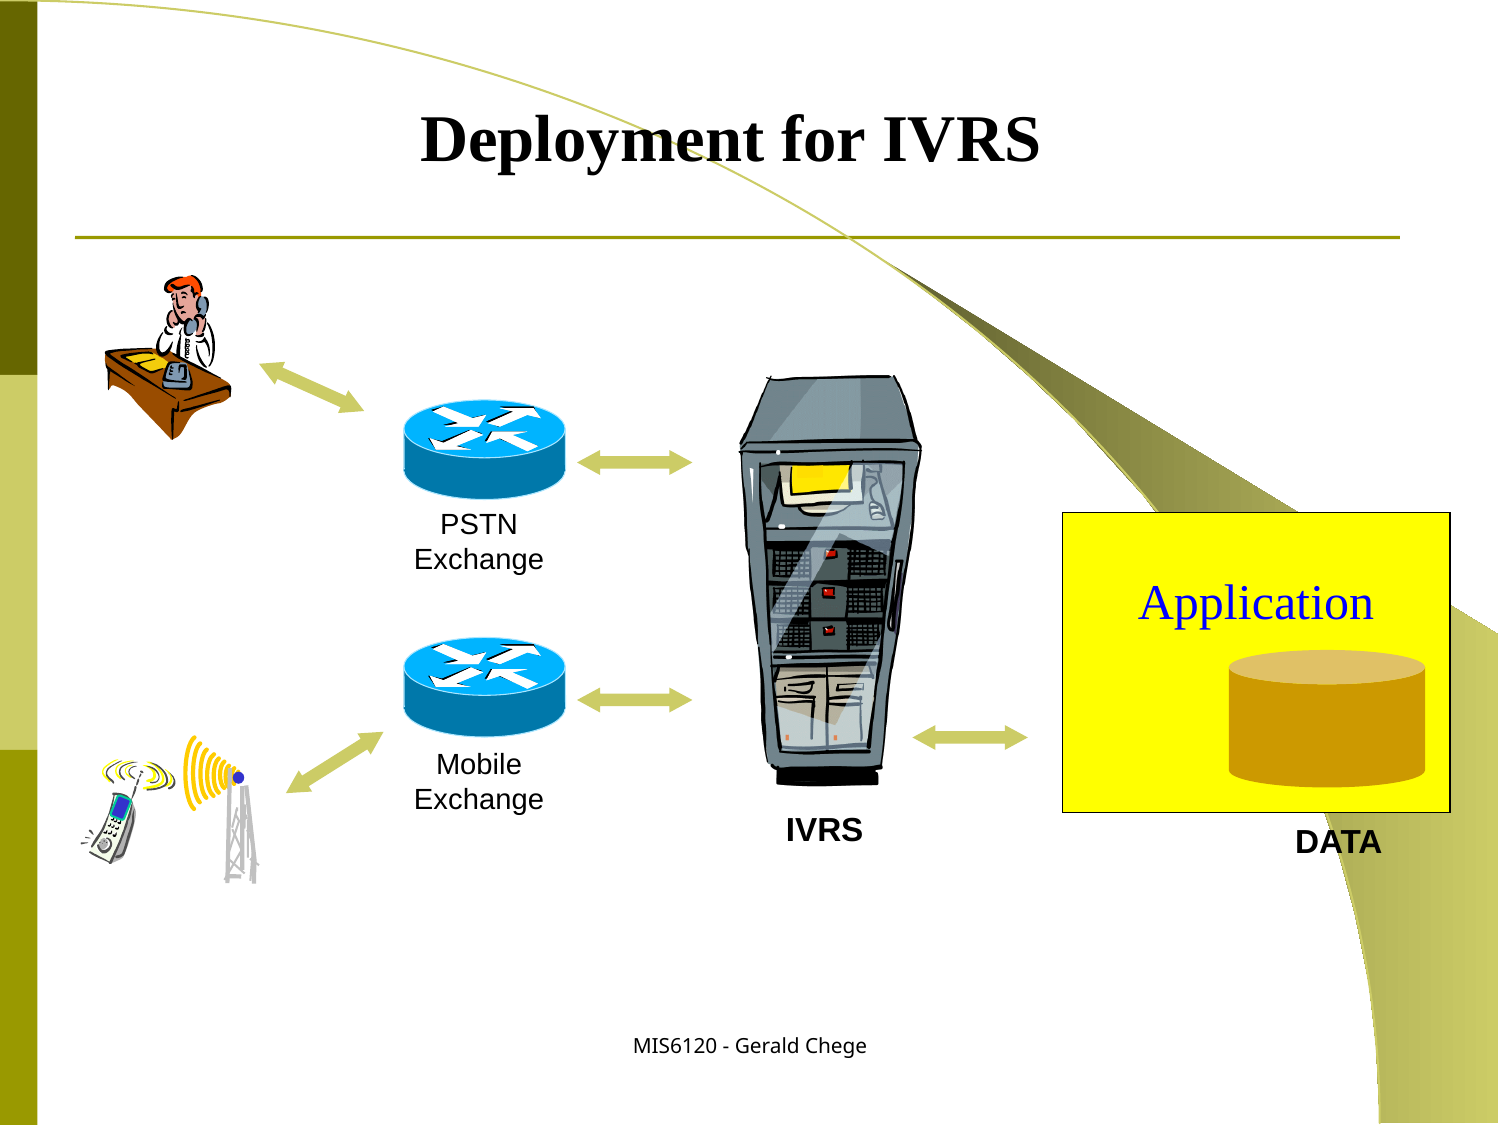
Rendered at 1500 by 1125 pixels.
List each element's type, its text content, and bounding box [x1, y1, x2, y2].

footer MIS6120 - Gerald Chege [512, 1025, 988, 1100]
picture [103, 274, 235, 441]
text_box [923, 725, 1028, 751]
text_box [403, 637, 566, 737]
text_box [1062, 512, 1450, 813]
text_box [1228, 649, 1426, 788]
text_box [738, 374, 923, 788]
text_box DATA [1280, 812, 1398, 868]
text_box Mobile Exchange [380, 737, 578, 823]
text_box IVRS [770, 800, 879, 855]
text_box [577, 687, 693, 713]
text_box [80, 737, 260, 884]
text_box [577, 450, 693, 475]
text_box [258, 361, 365, 414]
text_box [403, 399, 566, 500]
text_box Deployment for IVRS [62, 87, 1400, 183]
text_box [285, 731, 384, 794]
text_box PSTN Exchange [380, 497, 578, 583]
text_box Application [1099, 562, 1413, 638]
